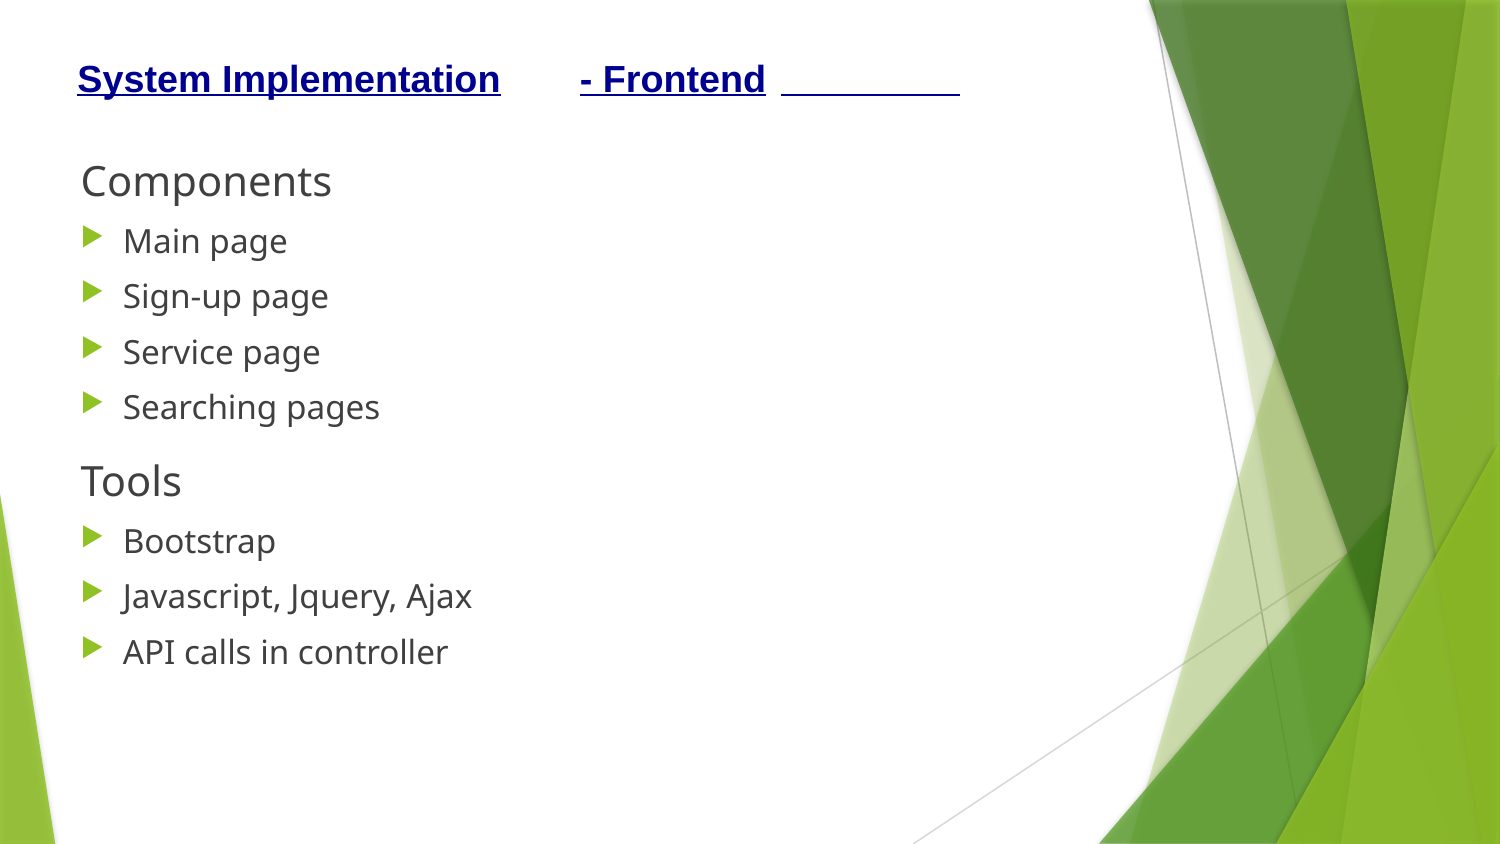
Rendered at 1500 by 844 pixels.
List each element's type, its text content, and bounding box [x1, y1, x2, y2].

title System Implementation - Frontend [62, 46, 1388, 109]
list Components Main page Sign-up page Service page Searching pages [65, 146, 1341, 446]
text_box Tools Bootstrap Javascript, Jquery, Ajax API calls in controller [65, 446, 1341, 844]
